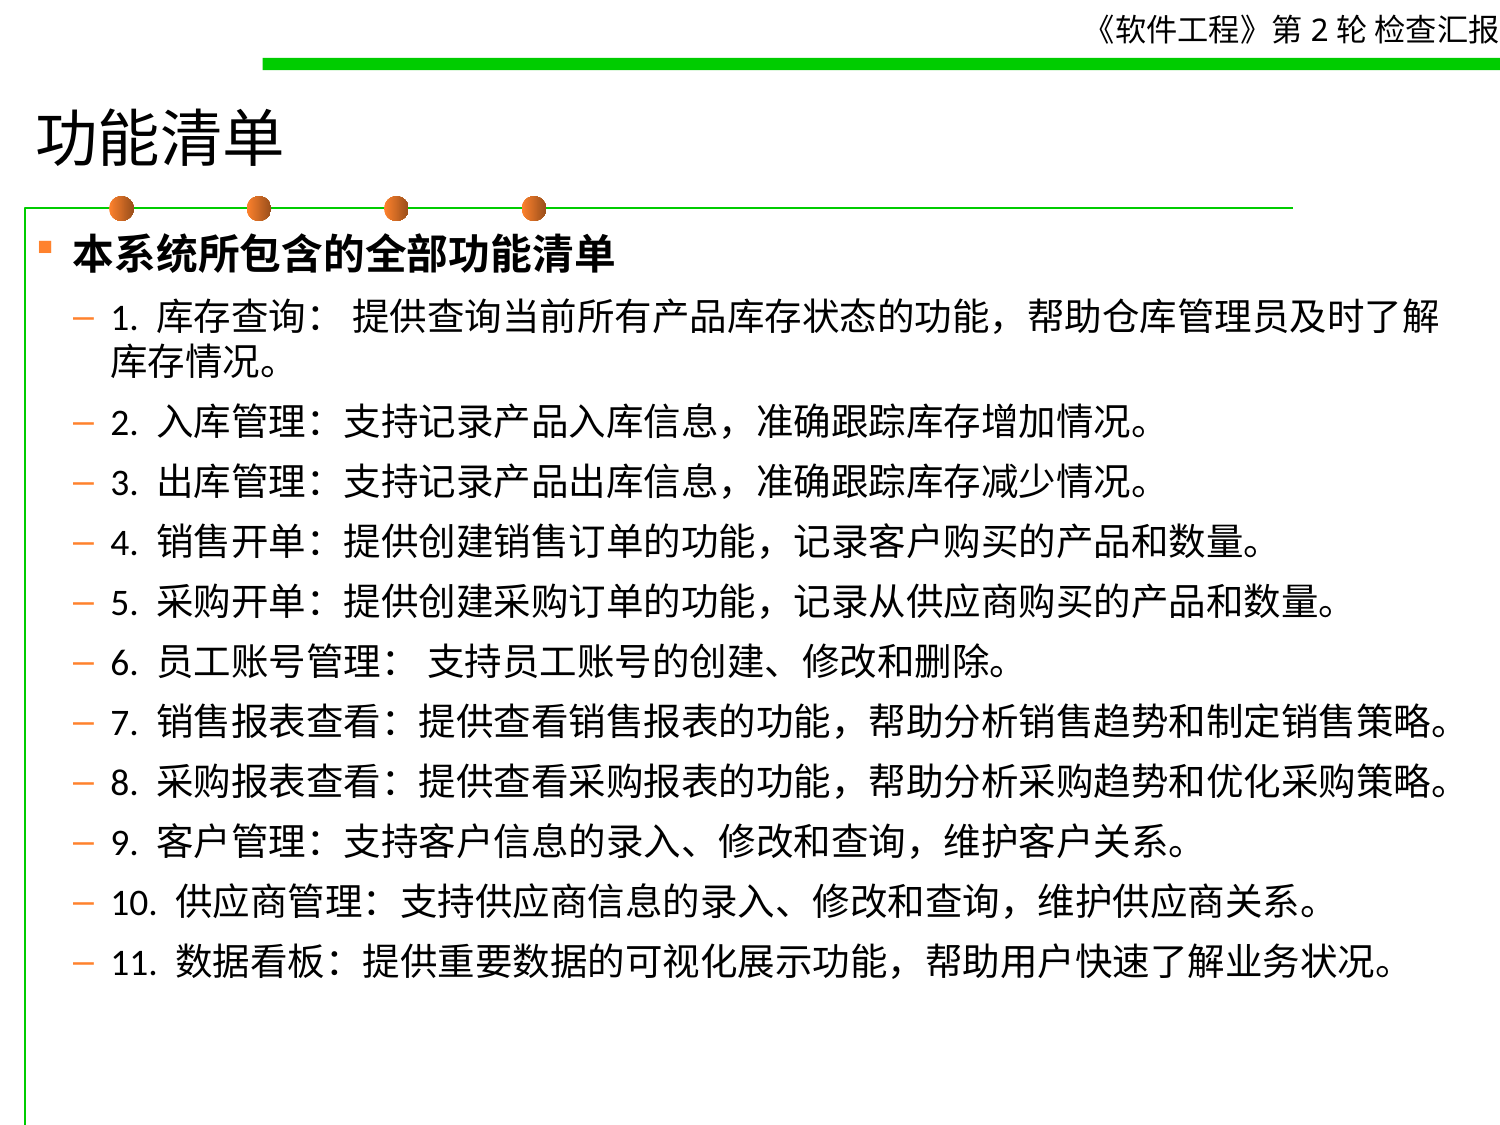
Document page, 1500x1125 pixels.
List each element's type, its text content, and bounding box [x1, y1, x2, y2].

title 功能清单 [20, 83, 1415, 190]
list 本系统所包含的全部功能清单 1. 库存查询： 提供查询当前所有产品库存状态的功能，帮助仓库管理员及时了解库存情况。 2. 入库管理：支持记录产品入库信息，准确跟踪库存增加情况。 3. 出库管理：支持记录产品出库信息，准确跟踪库存减少情况。 4. 销售开单：提供创建销售订单的功能，记录客户购买的产品和数量。 5. 采购开单：提供创建采购订单的功能，记录从供应商购买的产品和数量。 6. 员工账号管理： 支持员工账号的创建、修改和删除。 7. 销售报表查看：提供查看销售报表的功能，帮助分析销售趋势和制定销售策略。 8. 采购报表查看：提供查看采购报表的功能，帮助分析采购趋势和优化采购策略。 9. 客户管理：支持客户信息的录入、修改和查询，维护客户关系。 10. 供应商管理：支持供应商信息的录入、修改和查询，维护供应商关系。 11. 数据看板：提供重要数据的可视化展示功能，帮助用户快速了解业务状况。 [20, 219, 1479, 1059]
